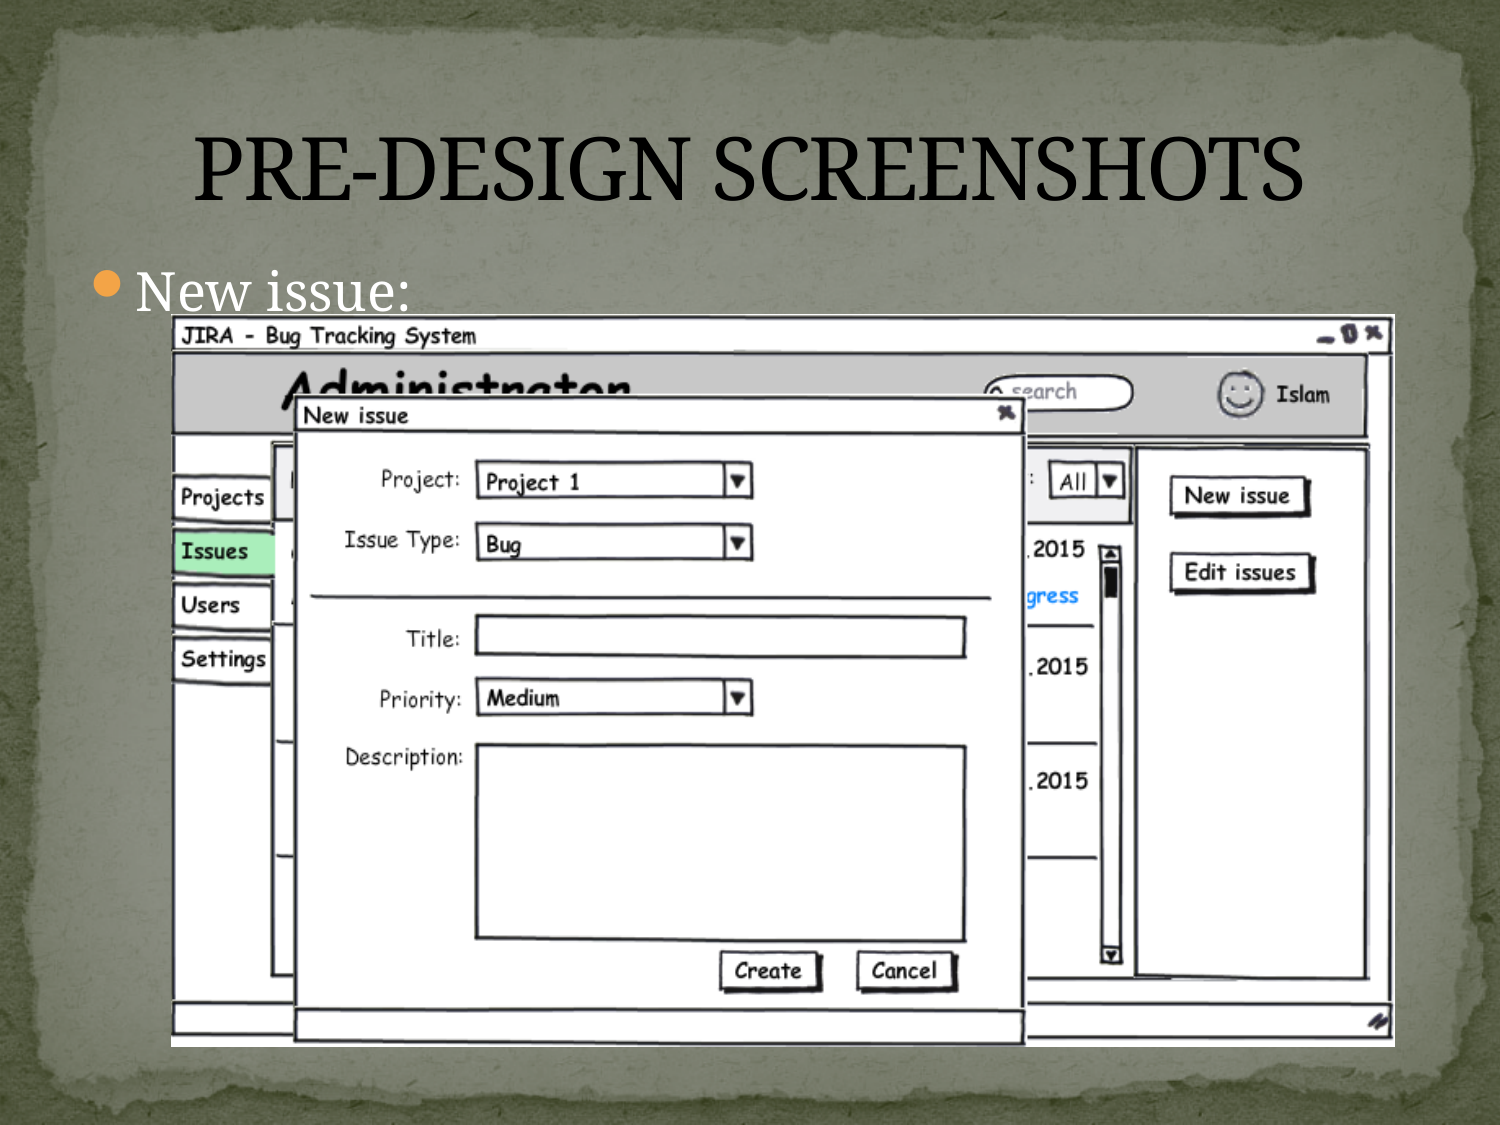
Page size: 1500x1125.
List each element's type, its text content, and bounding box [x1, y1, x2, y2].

list New issue: [75, 249, 1425, 1000]
title PRE-DESIGN SCREENSHOTS [74, 24, 1425, 225]
picture [171, 314, 1395, 1047]
